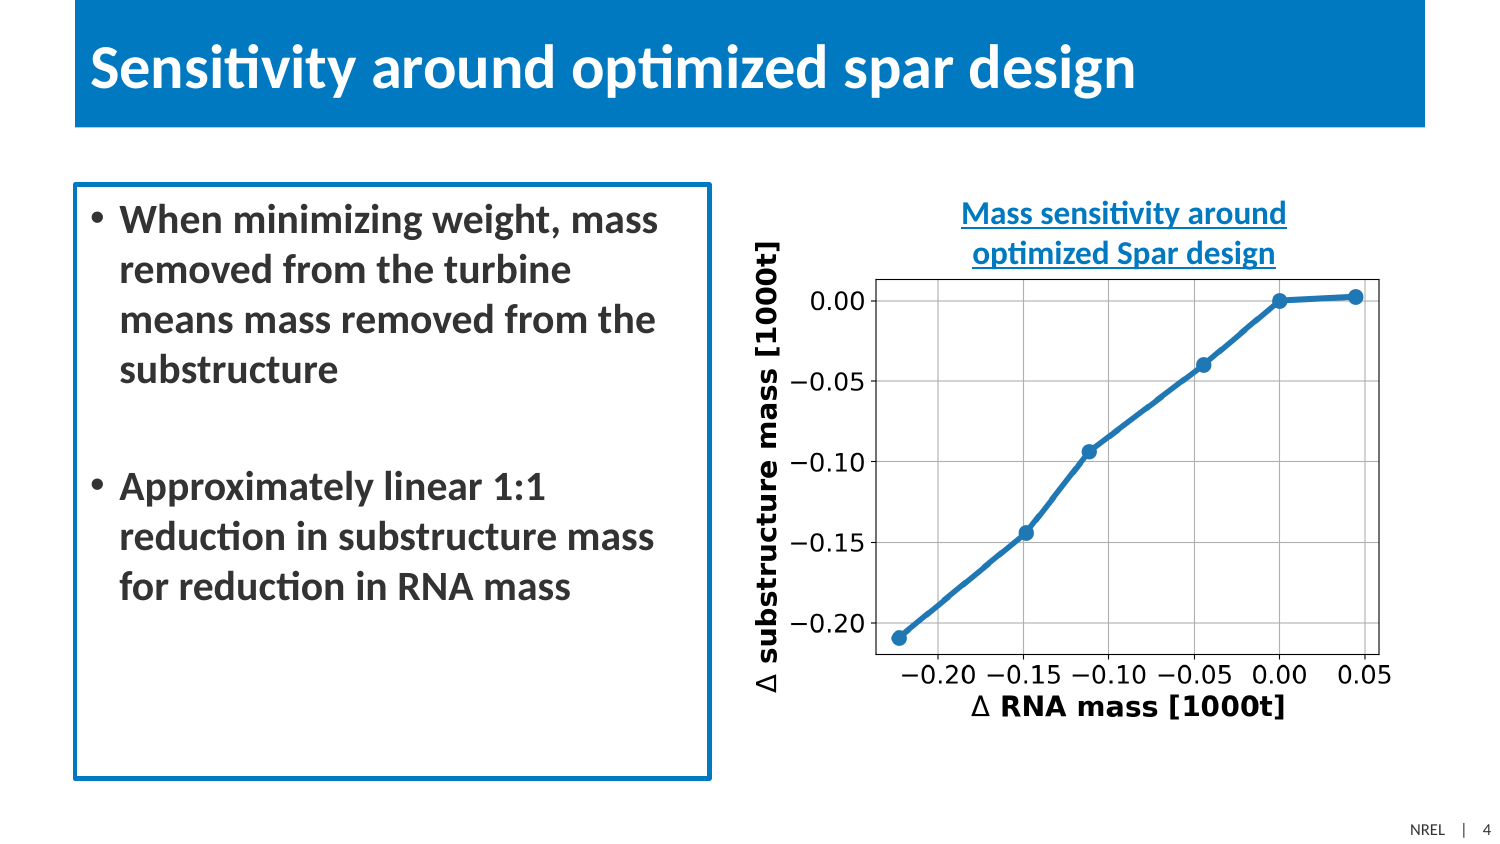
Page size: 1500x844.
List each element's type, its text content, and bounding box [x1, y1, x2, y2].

title Sensitivity around optimized spar design [75, 0, 1425, 128]
picture [745, 231, 1403, 732]
list When minimizing weight, mass removed from the turbine means mass removed from the substructure Approximately linear 1:1 reduction in substructure mass for reduction in RNA mass [73, 182, 712, 781]
text_box Mass sensitivity around optimized Spar design [938, 183, 1310, 230]
